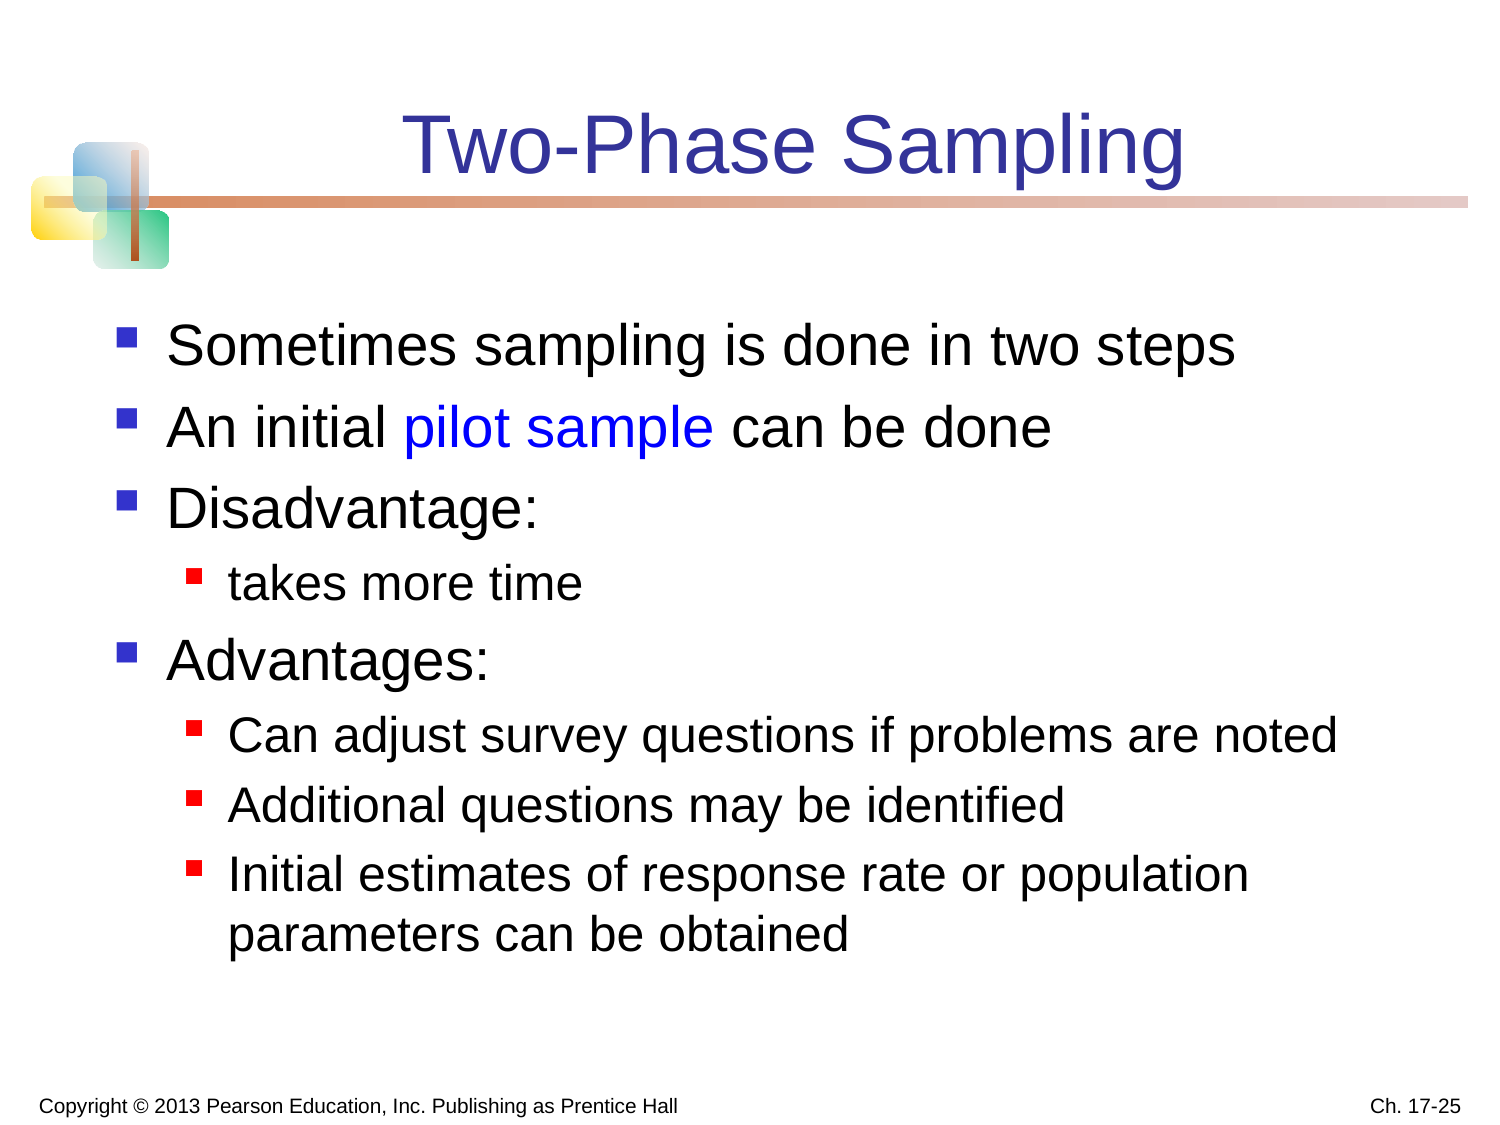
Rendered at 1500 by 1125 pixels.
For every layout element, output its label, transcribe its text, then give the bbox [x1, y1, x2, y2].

slide_number Ch. 17-25 [1124, 1071, 1476, 1125]
title Two-Phase Sampling [188, 34, 1401, 198]
footer Copyright © 2013 Pearson Education, Inc. Publishing as Prentice Hall [24, 1071, 826, 1125]
list Sometimes sampling is done in two steps An initial pilot sample can be done Disadvantage: takes more time Advantages: Can adjust survey questions if problems are noted Additional questions may be identified Initial estimates of response rate or population parameters can be obtained [99, 299, 1426, 1044]
